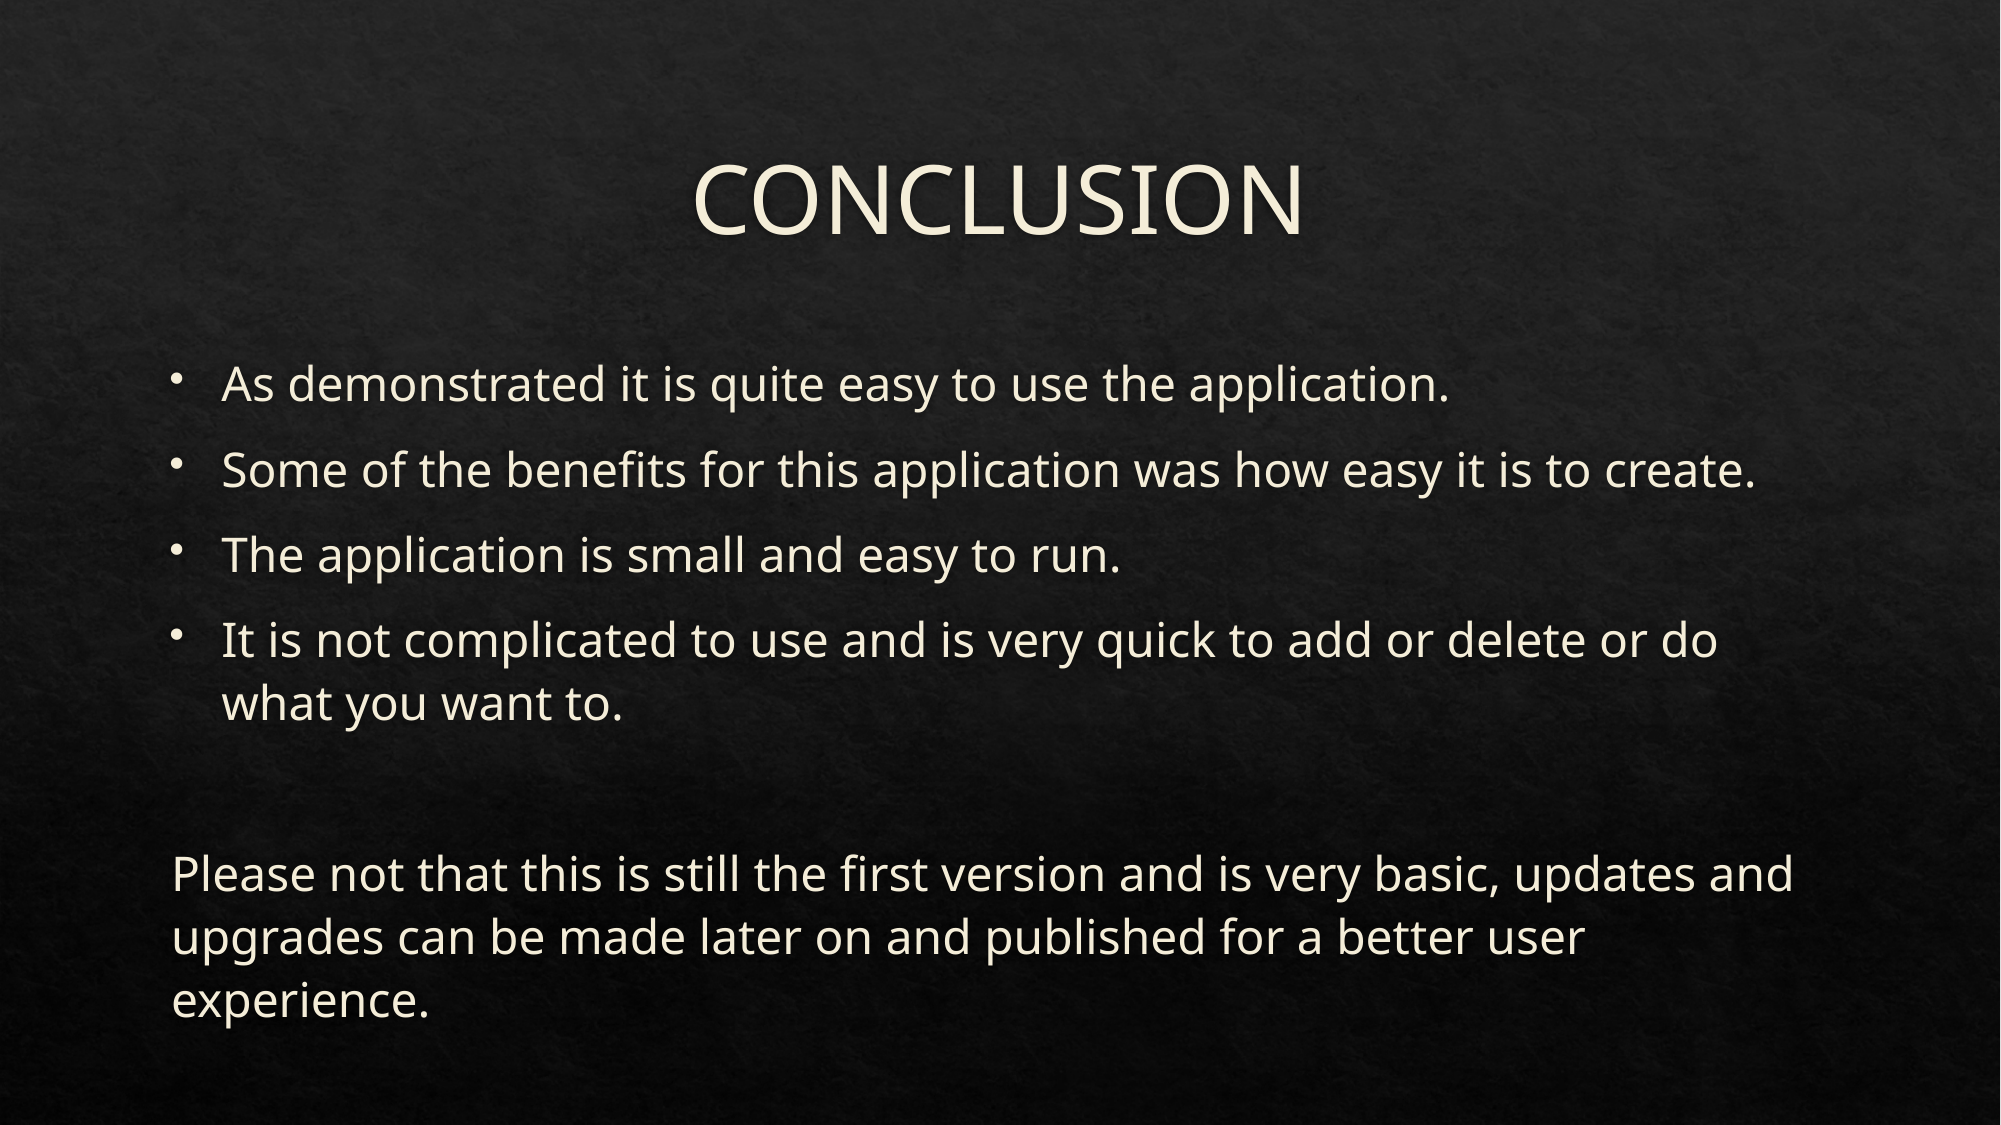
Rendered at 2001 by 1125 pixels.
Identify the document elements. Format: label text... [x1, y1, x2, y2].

list As demonstrated it is quite easy to use the application. Some of the benefits for this application was how easy it is to create. The application is small and easy to run. It is not complicated to use and is very quick to add or delete or do what you want to. Please not that this is still the first version and is very basic, updates and upgrades can be made later on and published for a better user experience. [149, 340, 1849, 950]
title CONCLUSION [149, 99, 1849, 307]
